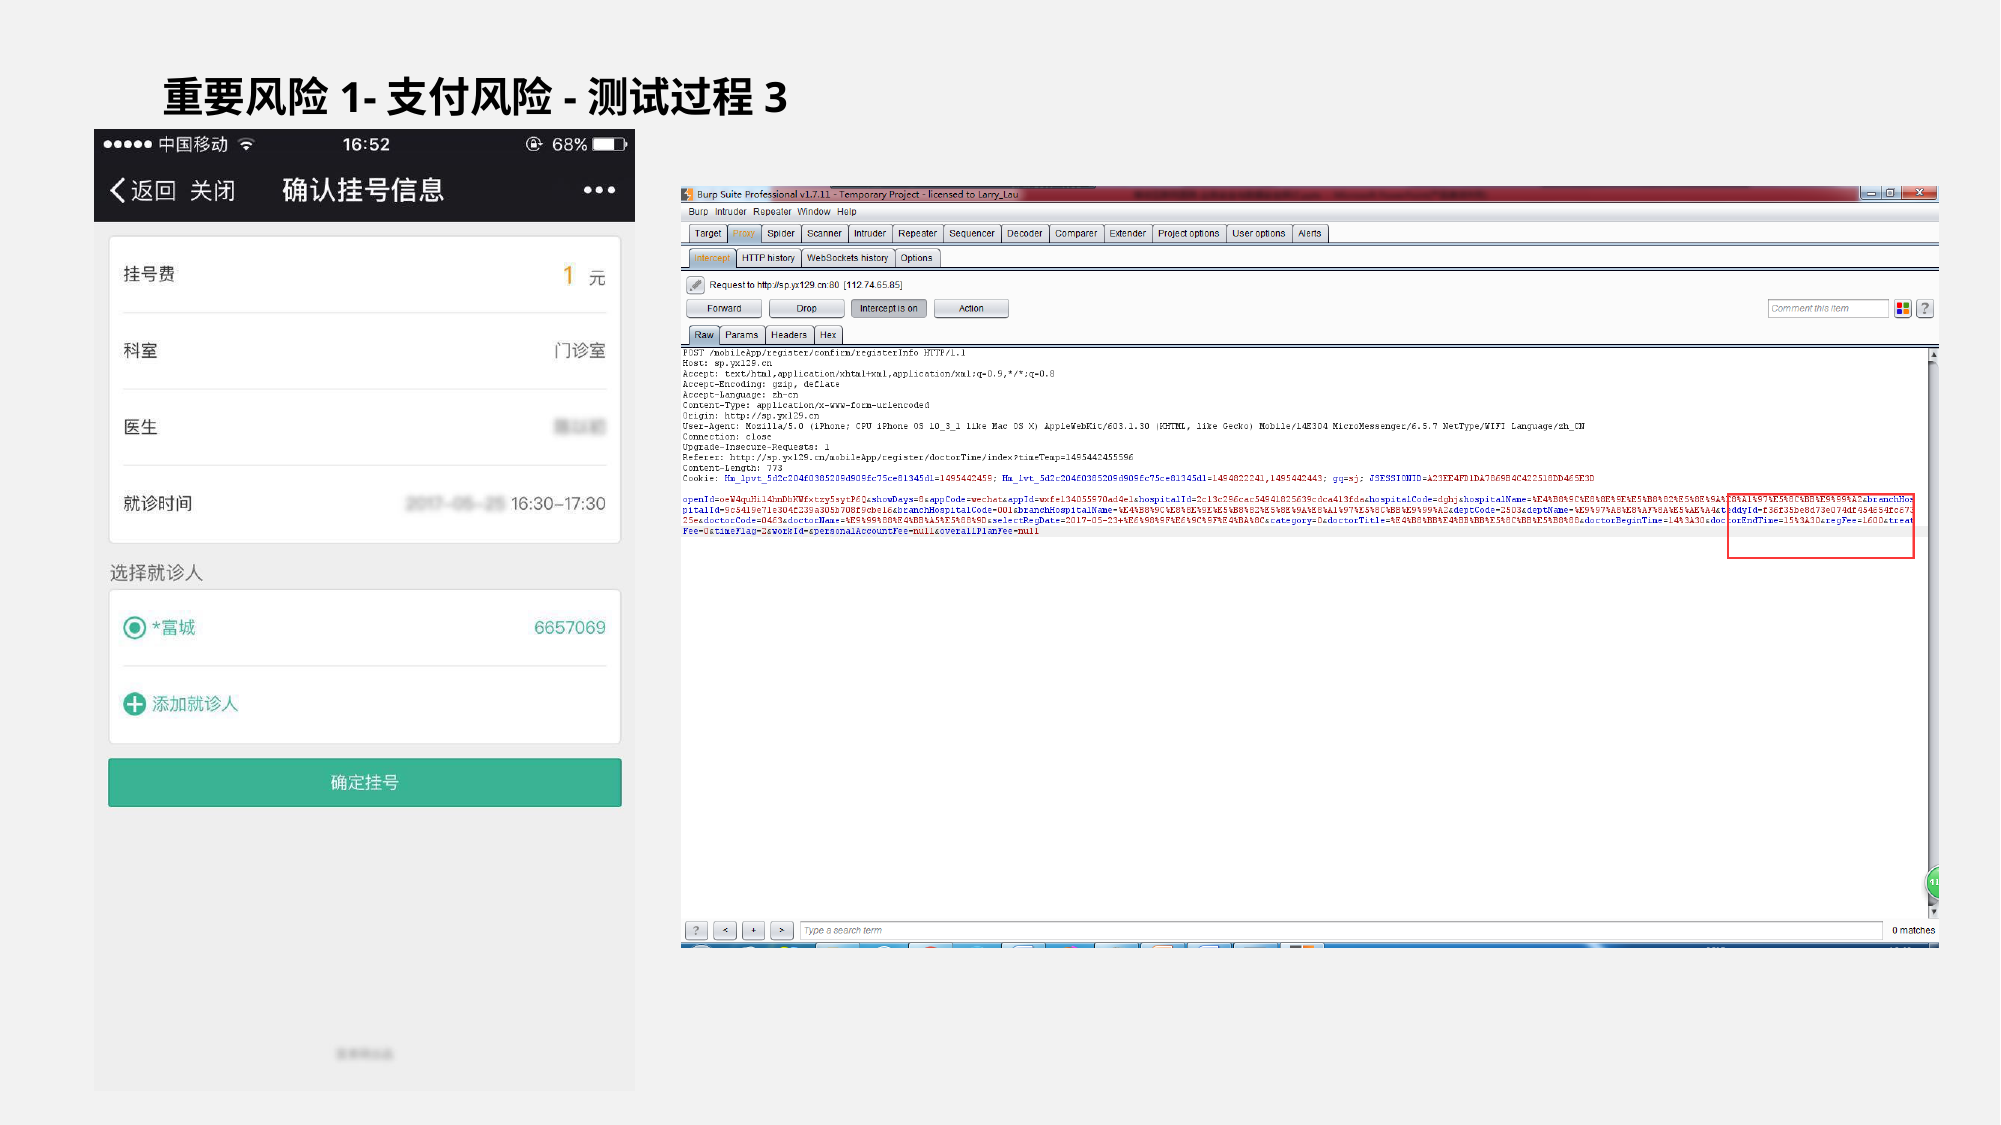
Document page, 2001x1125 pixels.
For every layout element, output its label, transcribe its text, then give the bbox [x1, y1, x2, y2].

picture [94, 129, 635, 1091]
picture [681, 186, 1939, 948]
text_box 重要风险1-支付风险-测试过程3 [147, 63, 803, 129]
